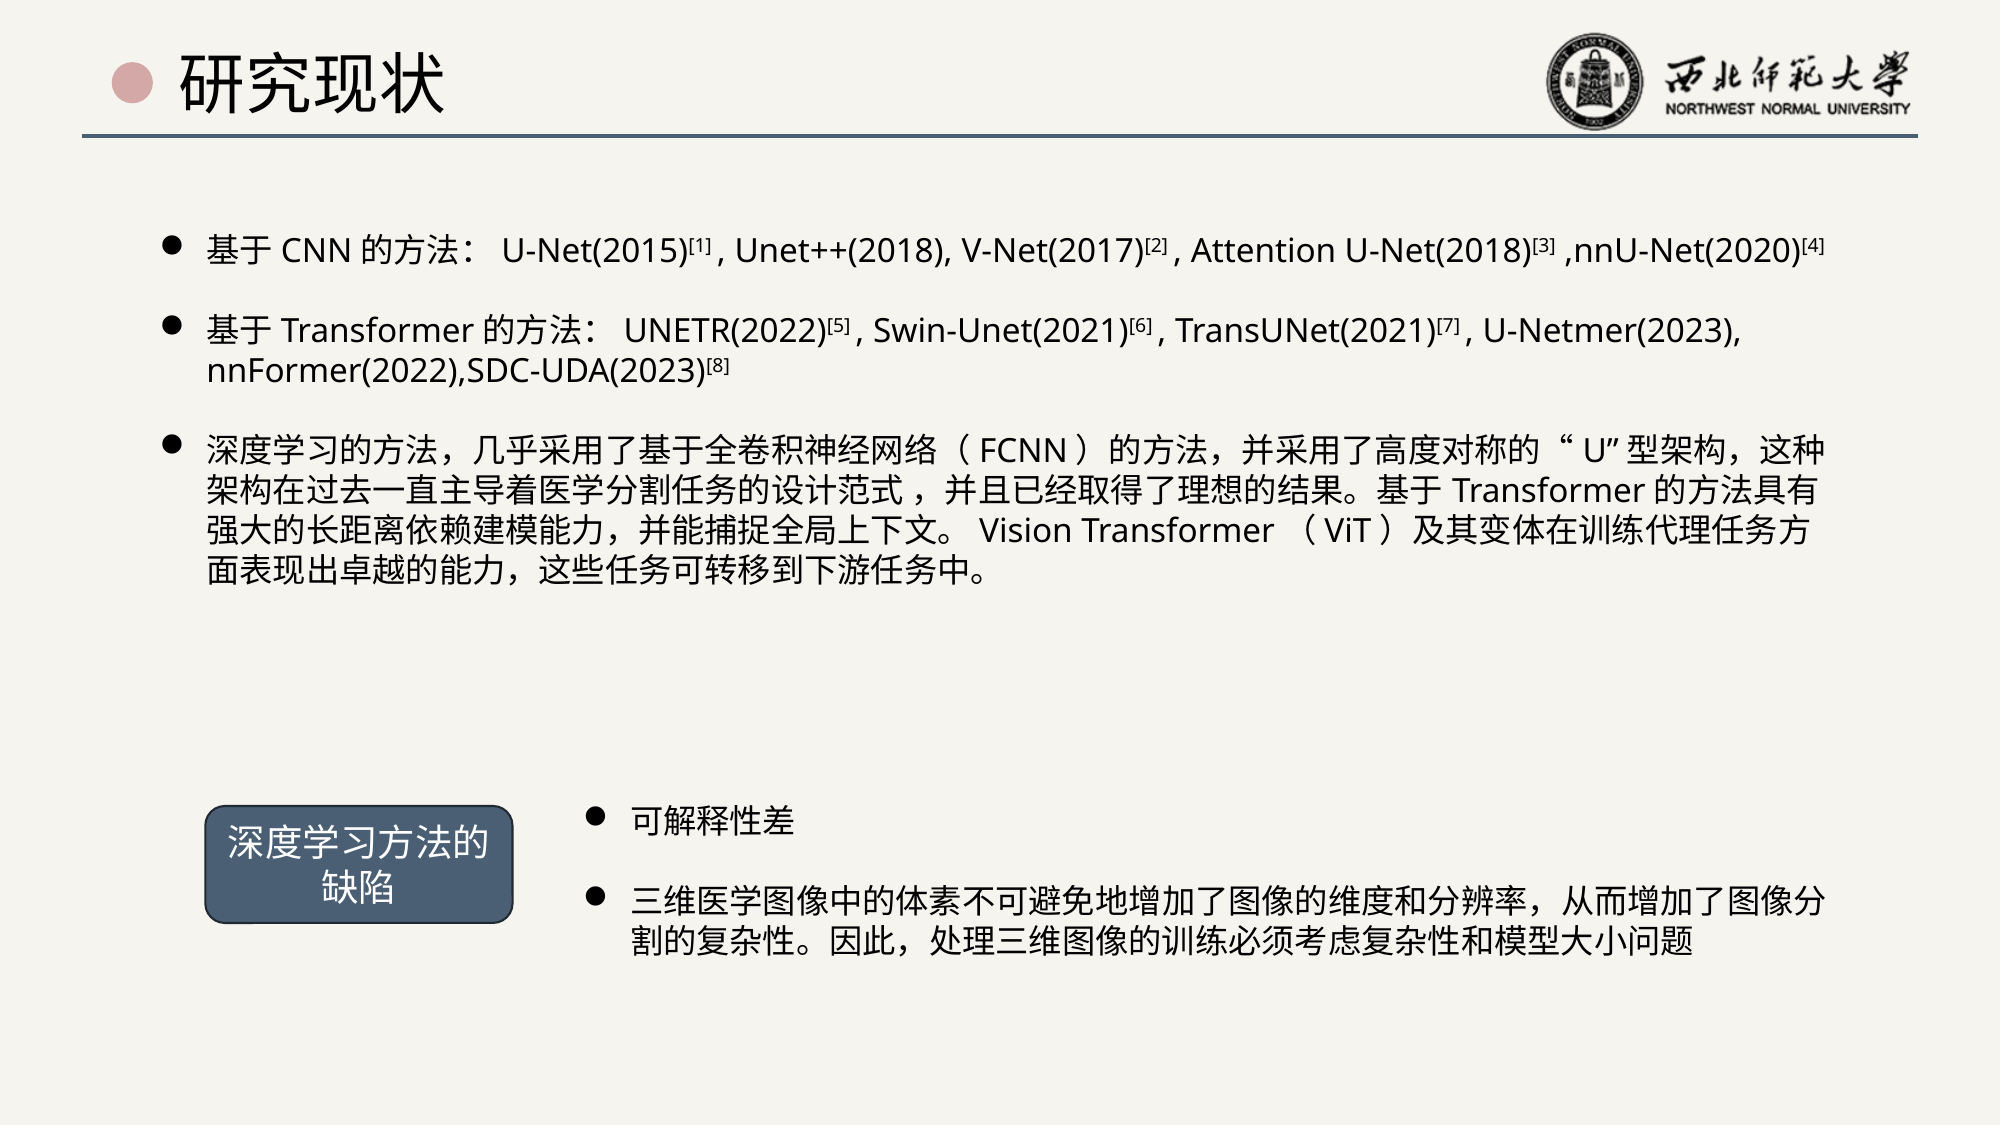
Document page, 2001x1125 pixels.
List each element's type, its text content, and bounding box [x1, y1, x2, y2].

text_box 研究现状 [164, 34, 510, 130]
text_box [110, 61, 154, 105]
text_box 基于CNN的方法：U-Net(2015)[1] , Unet++(2018), V-Net(2017)[2] , Attention U-Net(2018)[3] ,nnU-Net(2020)[4] 基于Transformer的方法：UNETR(2022)[5] , Swin-Unet(2021)[6] , TransUNet(2021)[7] , U-Netmer(2023), nnFormer(2022),SDC-UDA(2023)[8] 深度学习的方法，几乎采用了基于全卷积神经网络（FCNN）的方法，并采用了高度对称的“U”型架构，这种架构在过去一直主导着医学分割任务的设计范式 ，并且已经取得了理想的结果。基于Transformer的方法具有强大的长距离依赖建模能力，并能捕捉全局上下文。Vision Transformer（ViT）及其变体在训练代理任务方面表现出卓越的能力，这些任务可转移到下游任务中。 [144, 222, 1855, 597]
text_box 深度学习方法的缺陷 [204, 804, 514, 925]
picture [1523, 17, 1937, 148]
text_box 可解释性差 三维医学图像中的体素不可避免地增加了图像的维度和分辨率，从而增加了图像分割的复杂性。因此，处理三维图像的训练必须考虑复杂性和模型大小问题 [568, 793, 1866, 968]
